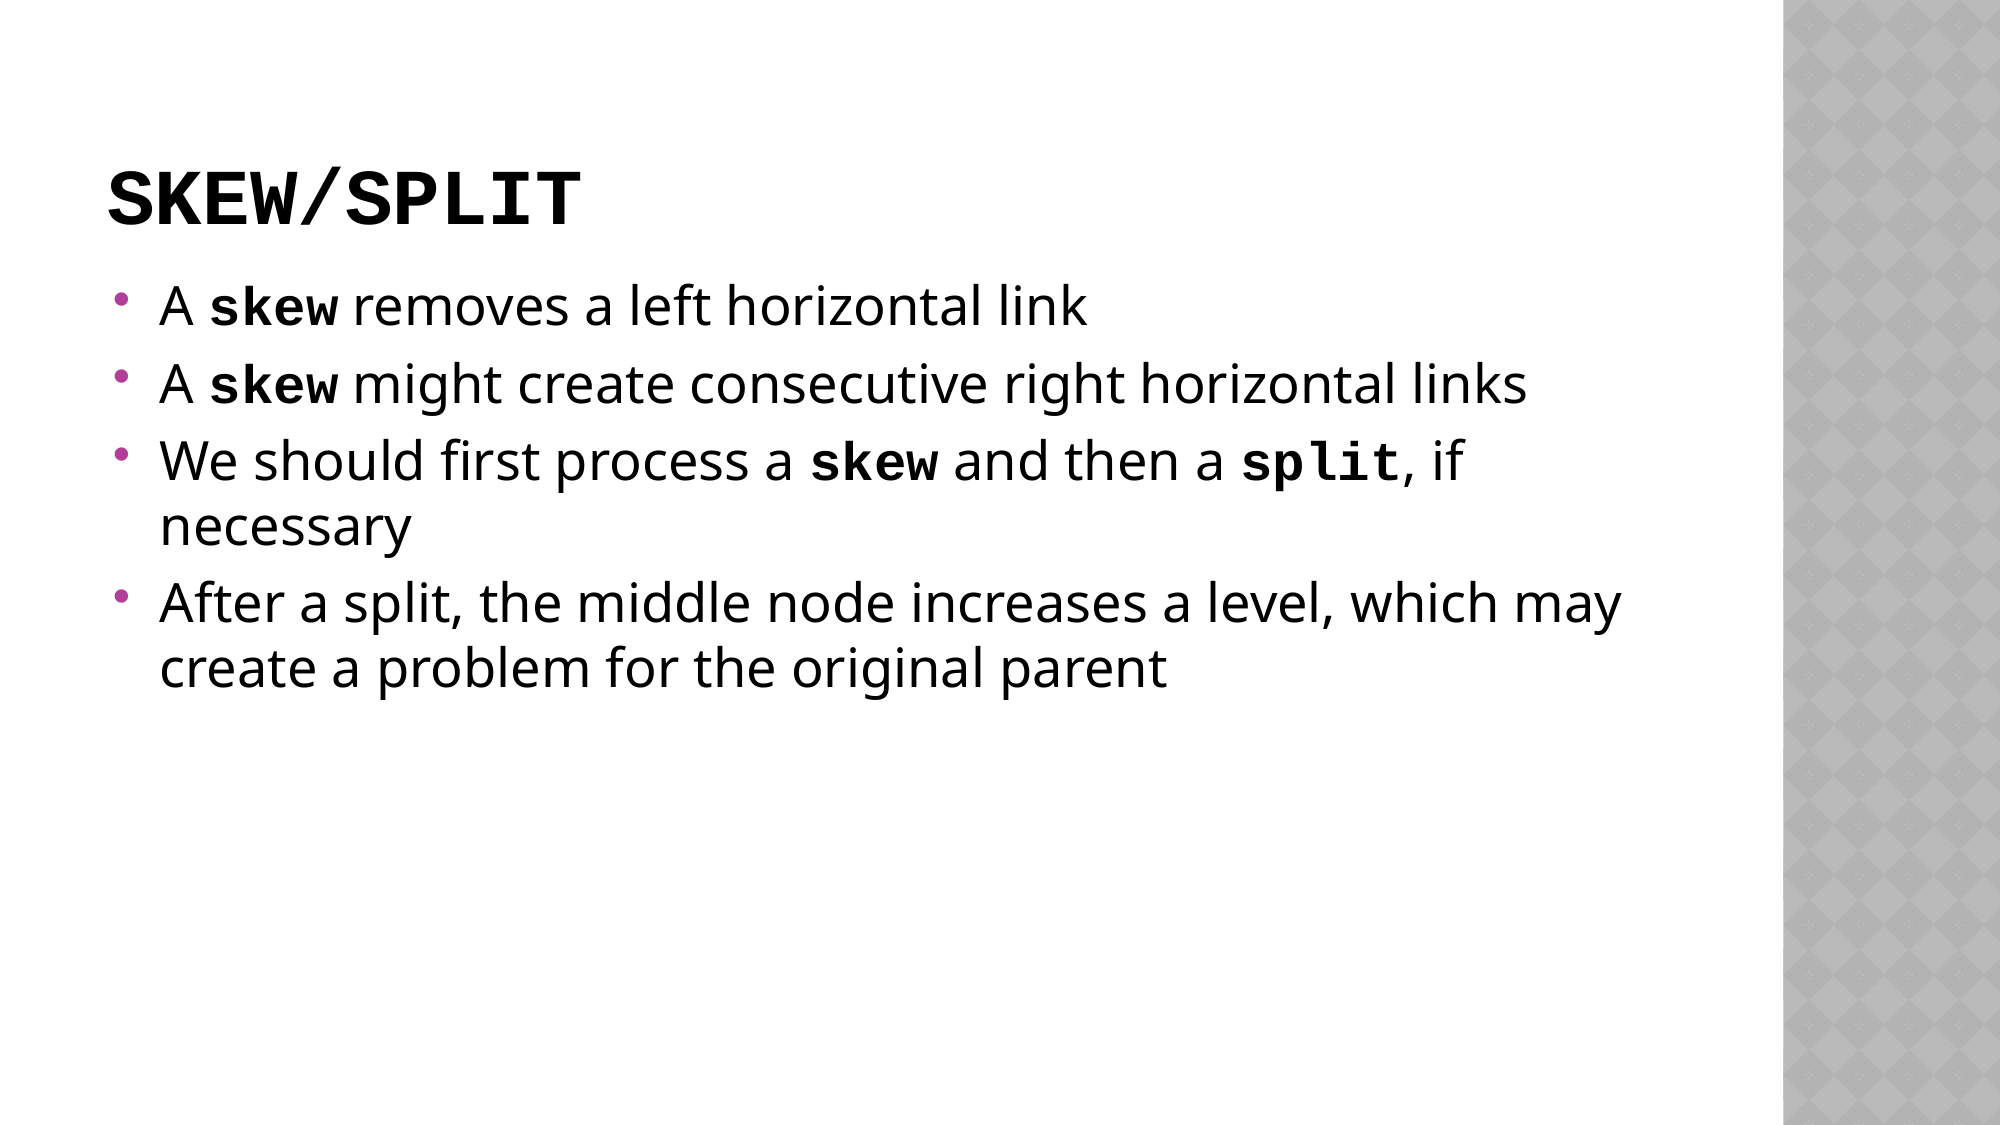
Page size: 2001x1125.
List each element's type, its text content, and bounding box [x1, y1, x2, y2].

list A skew removes a left horizontal link A skew might create consecutive right horizontal links We should first process a skew and then a split, if necessary After a split, the middle node increases a level, which may create a problem for the original parent [99, 264, 1684, 1059]
title skew/split [99, 52, 1684, 240]
